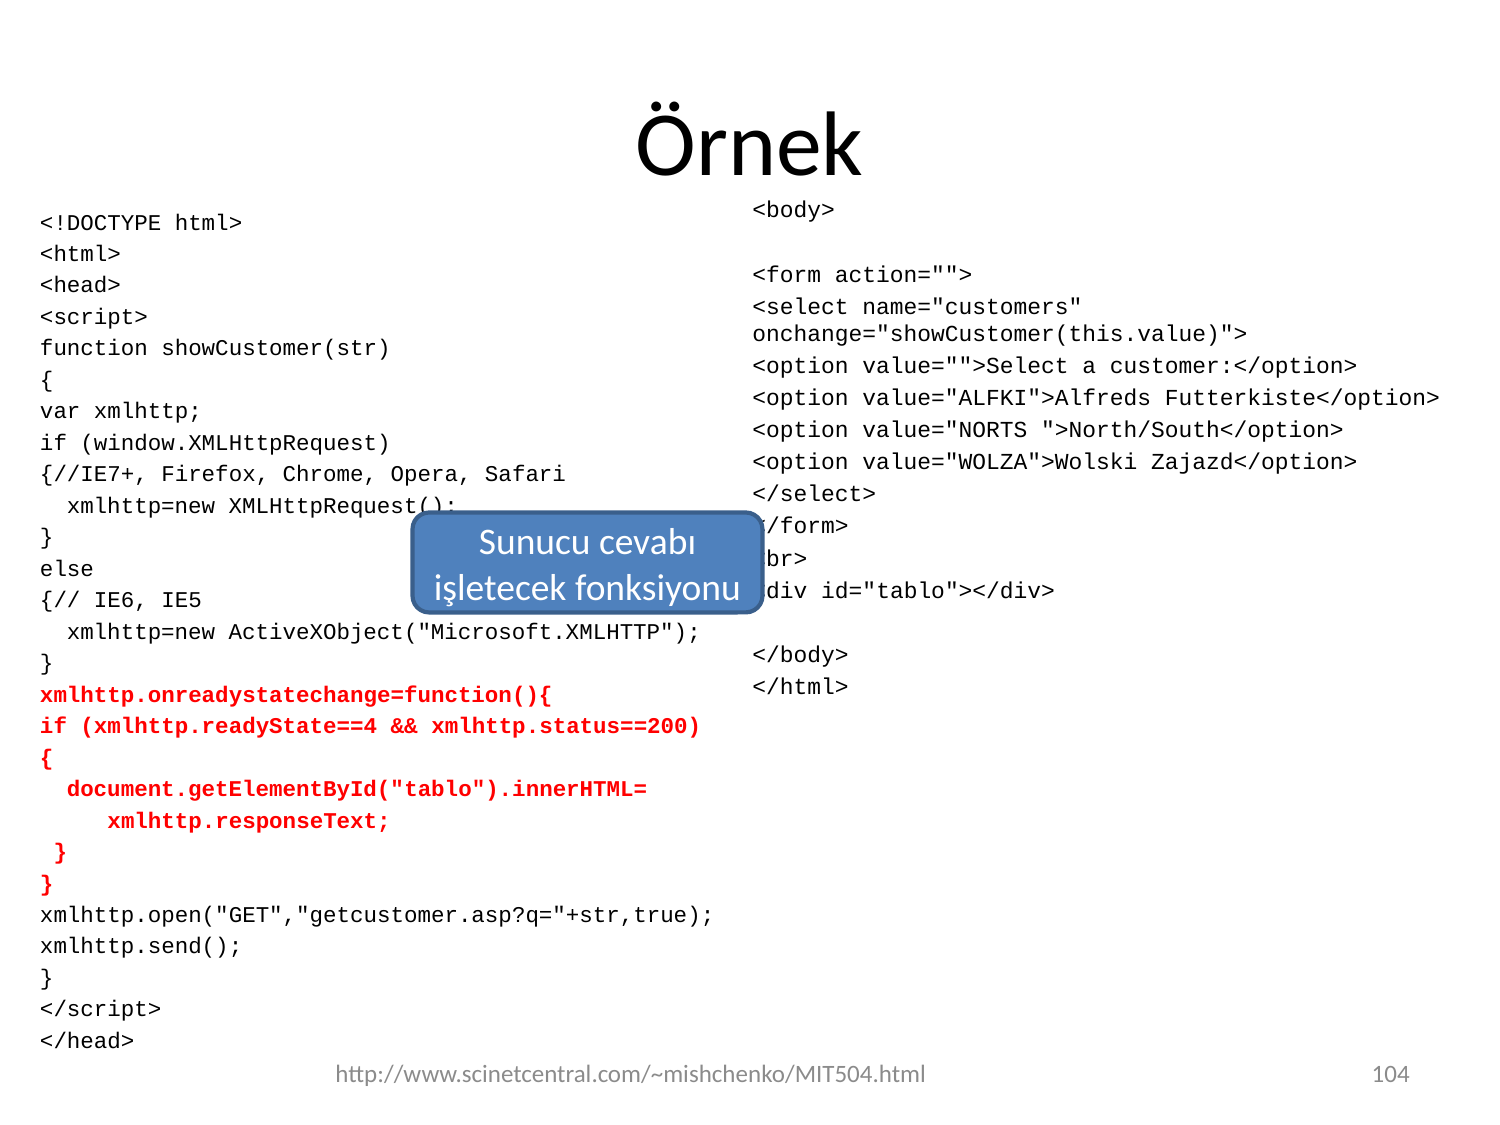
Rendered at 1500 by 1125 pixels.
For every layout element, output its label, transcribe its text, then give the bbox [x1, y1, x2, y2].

slide_number 104 [1074, 1063, 1425, 1103]
footer http://www.scinetcentral.com/~mishchenko/MIT504.html [275, 1042, 988, 1103]
text_box <body> <form action=""> <select name="customers" onchange="showCustomer(this.value)"> <option value="">Select a customer:</option> <option value="ALFKI">Alfreds Futterkiste</option> <option value="NORTS ">North/South</option> <option value="WOLZA">Wolski Zajazd</option> </select> </form> <br> <div id="tablo"></div> </body> </html> [737, 187, 1488, 1063]
text_box Sunucu cevabı işletecek fonksiyonu [410, 510, 765, 615]
title Örnek [75, 45, 1425, 200]
list <!DOCTYPE html> <html> <head> <script> function showCustomer(str) { var xmlhttp; if (window.XMLHttpRequest) {//IE7+, Firefox, Chrome, Opera, Safari xmlhttp=new XMLHttpRequest(); } else {// IE6, IE5 xmlhttp=new ActiveXObject("Microsoft.XMLHTTP"); } xmlhttp.onreadystatechange=function(){ if (xmlhttp.readyState==4 && xmlhttp.status==200) { document.getElementById("tablo").innerHTML= xmlhttp.responseText; } } xmlhttp.open("GET","getcustomer.asp?q="+str,true); xmlhttp.send(); } </script> </head> [24, 200, 737, 1063]
